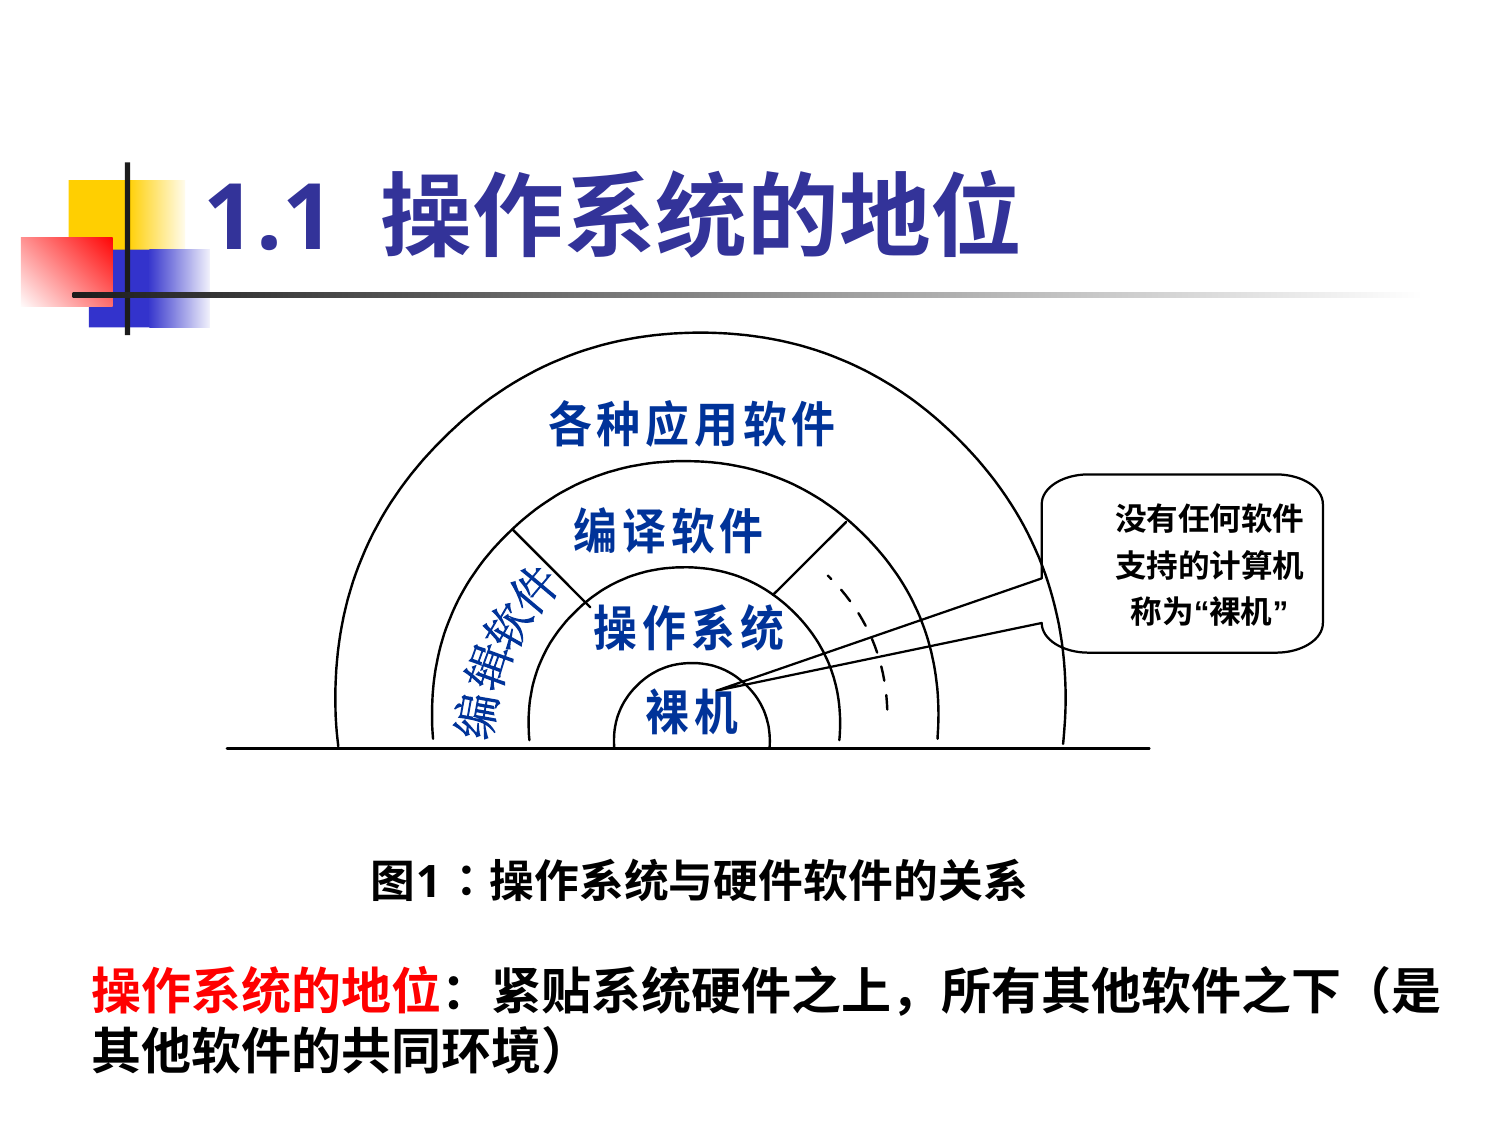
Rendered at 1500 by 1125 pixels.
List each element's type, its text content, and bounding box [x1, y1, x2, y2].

text_box 操作系统的地位：紧贴系统硬件之上，所有其他软件之下（是其他软件的共同环境） [76, 952, 1459, 1087]
title 1.1 操作系统的地位 [188, 34, 1468, 276]
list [193, 326, 1462, 938]
